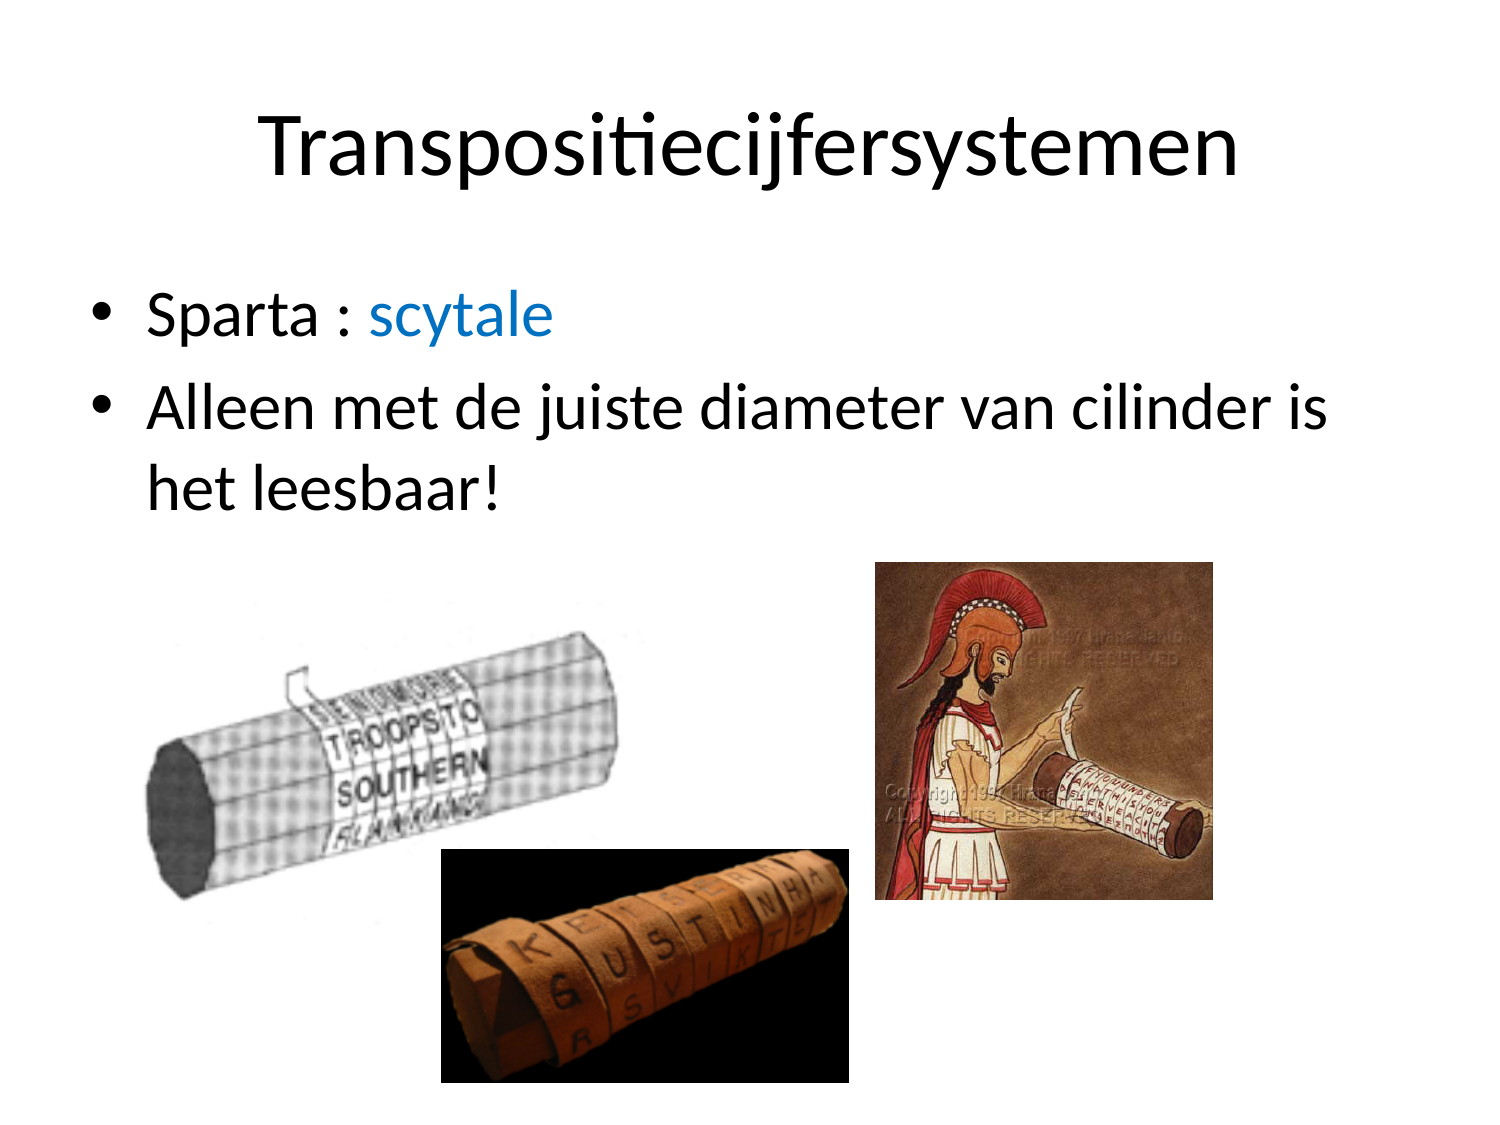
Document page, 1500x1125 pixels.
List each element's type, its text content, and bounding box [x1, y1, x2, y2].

picture [874, 562, 1213, 900]
title Transpositiecijfersystemen [75, 45, 1425, 233]
list Sparta : scytale Alleen met de juiste diameter van cilinder is het leesbaar! [75, 262, 1425, 1005]
picture [124, 599, 849, 1083]
